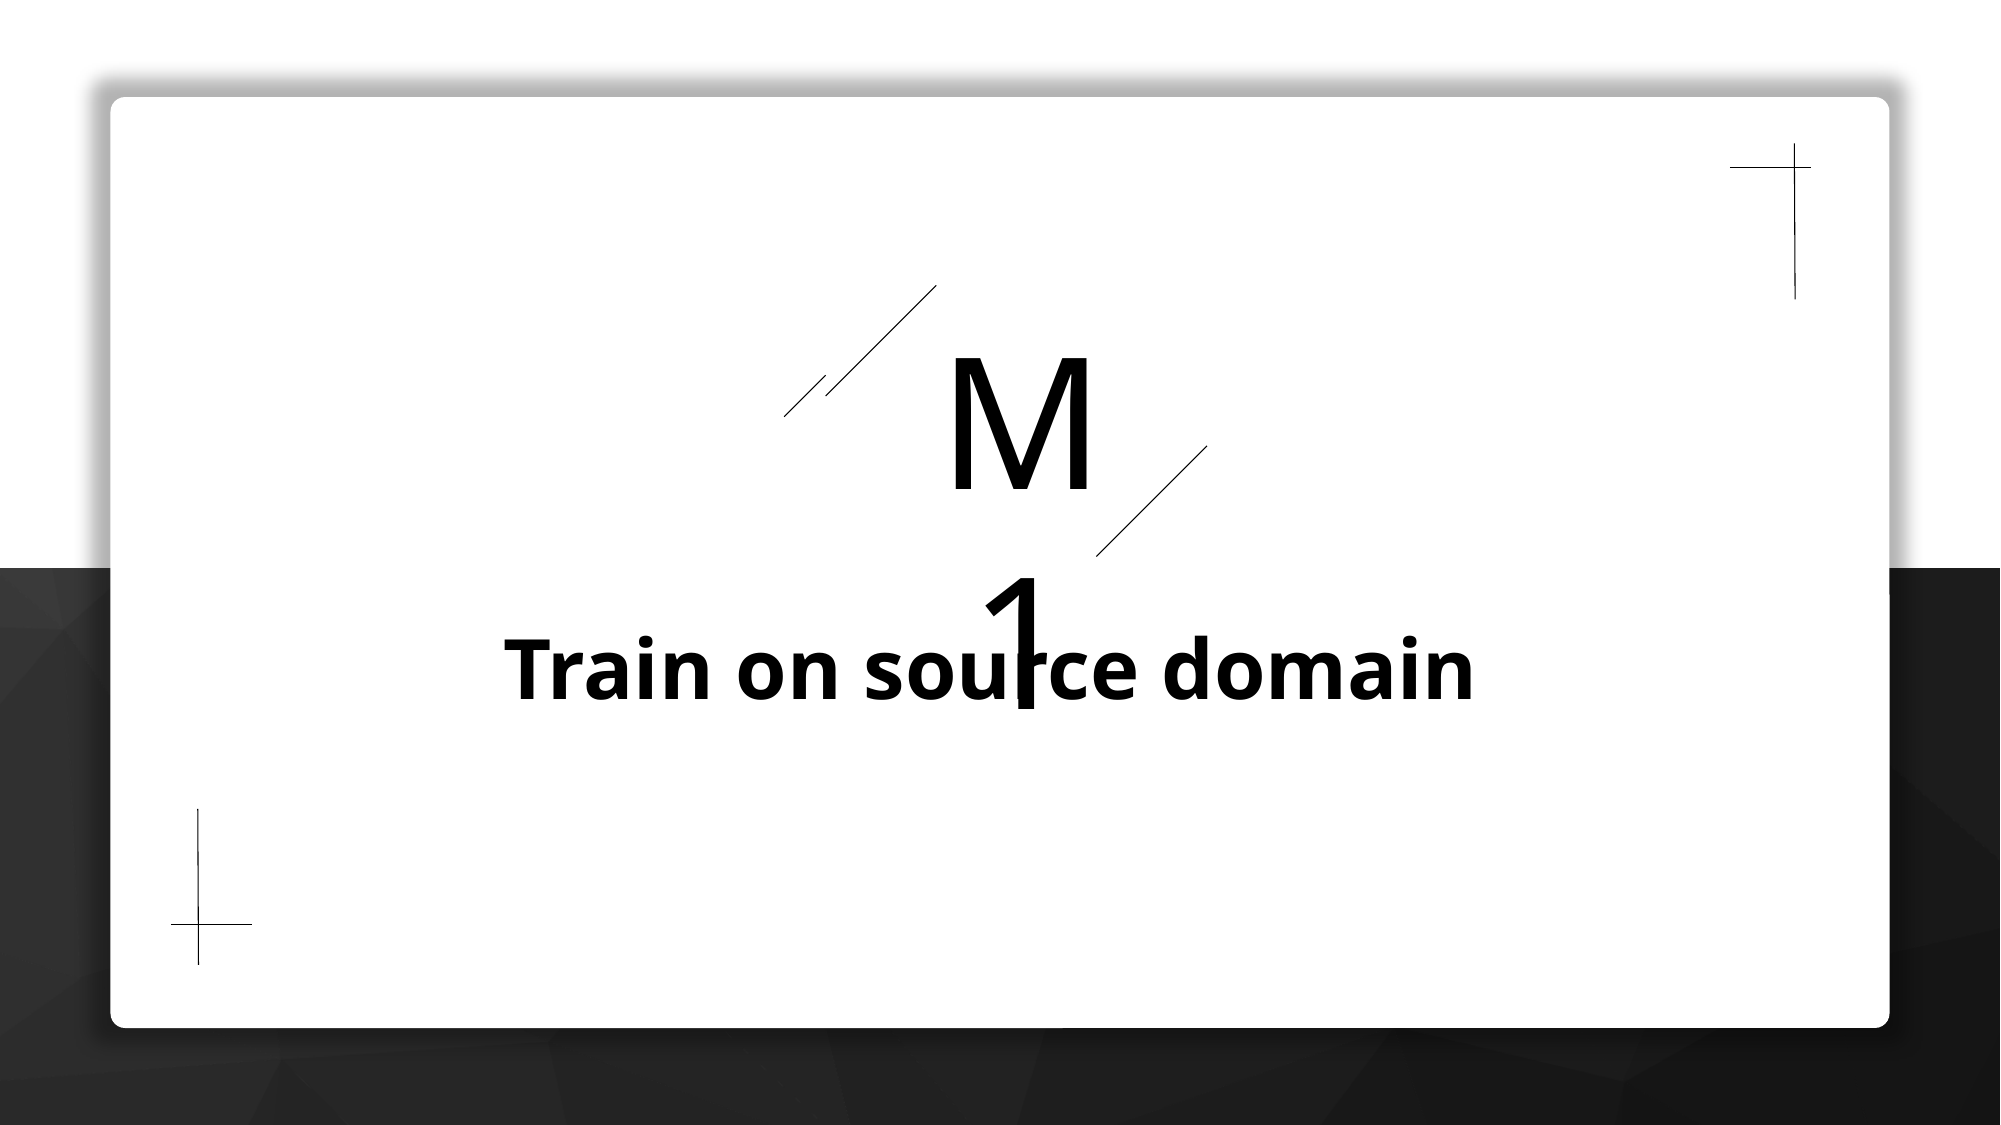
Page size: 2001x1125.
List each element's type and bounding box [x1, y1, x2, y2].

picture [0, 568, 2000, 1125]
text_box [109, 95, 1891, 568]
text_box [784, 285, 1207, 557]
